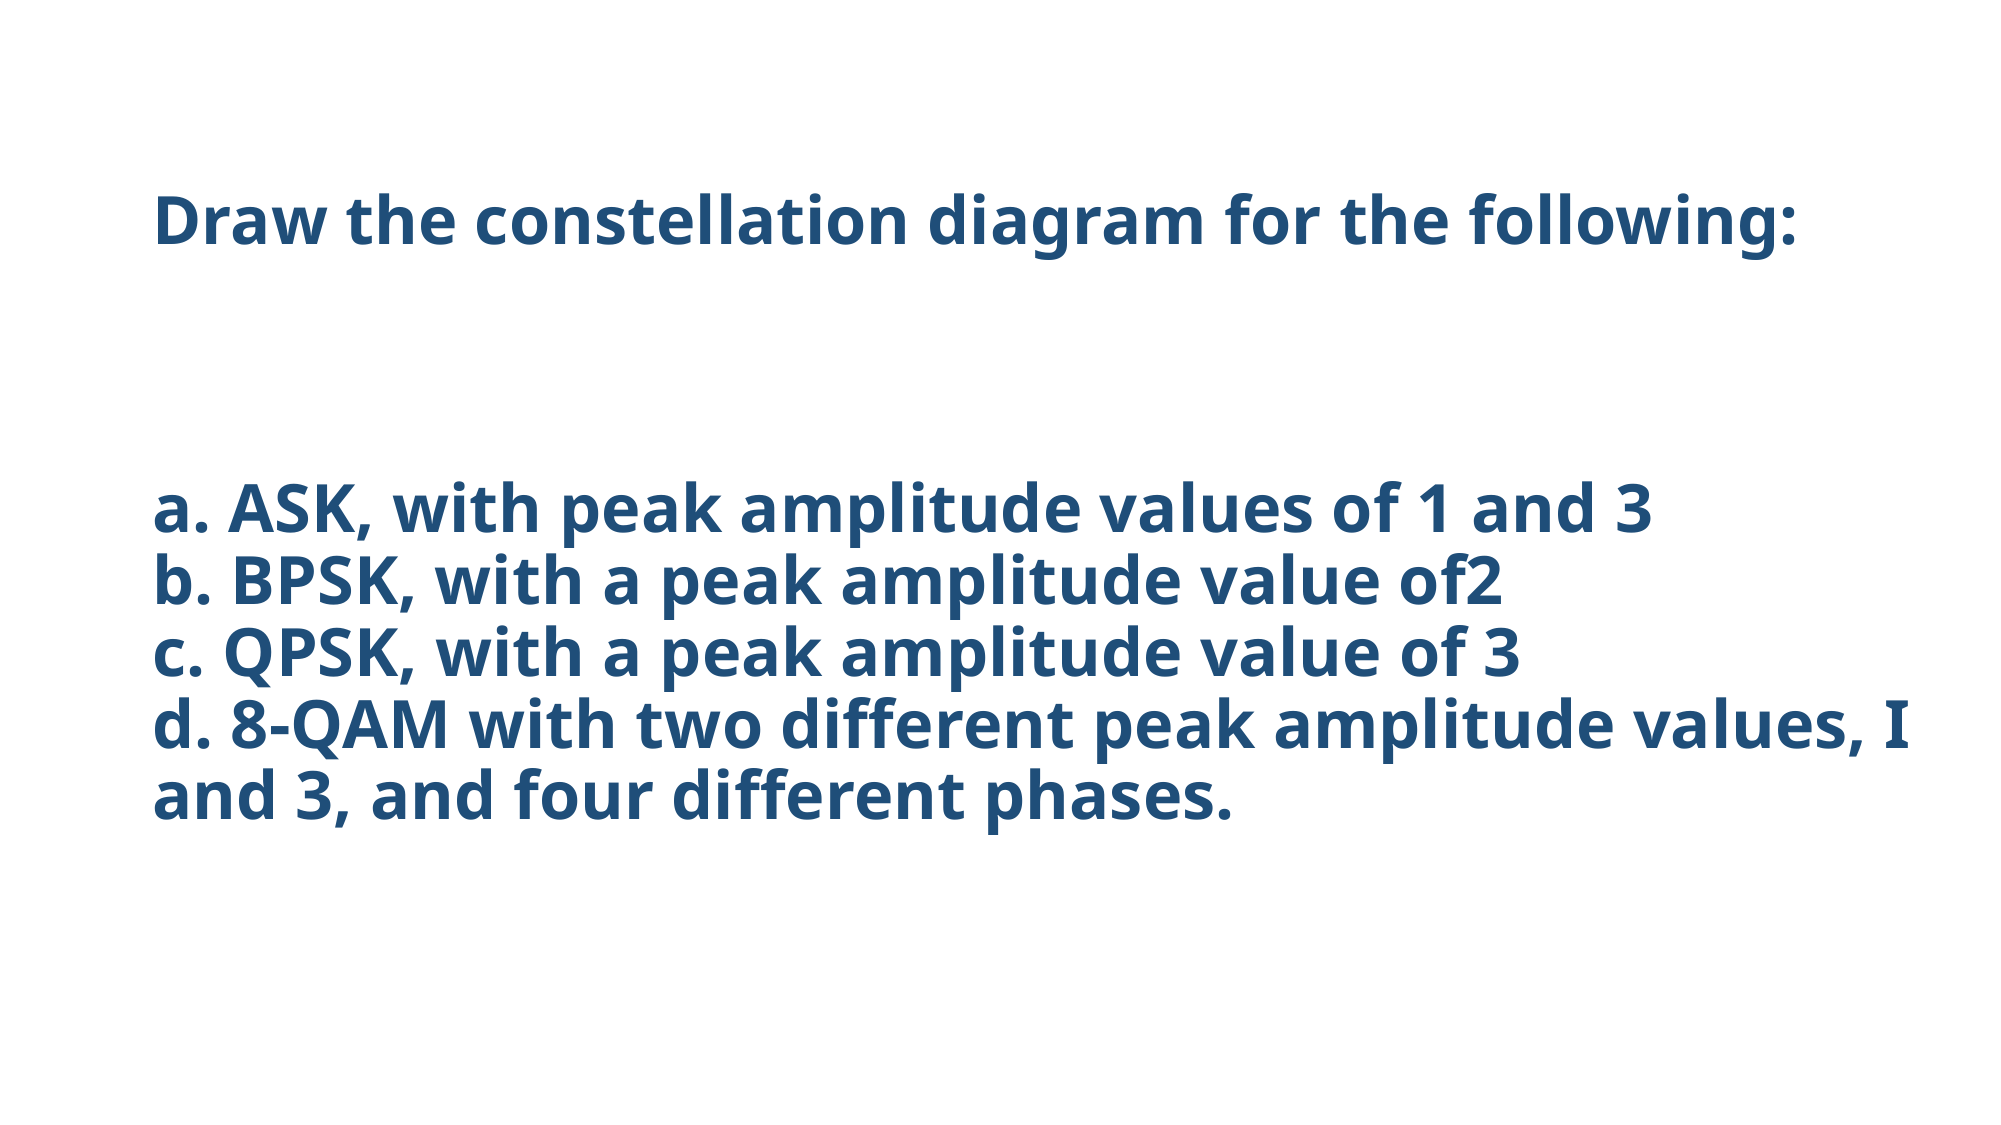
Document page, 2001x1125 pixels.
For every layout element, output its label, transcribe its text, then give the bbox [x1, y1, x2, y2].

title Draw the constellation diagram for the following: a. ASK, with peak amplitude values of 1 and 3 b. BPSK, with a peak amplitude value of2 c. QPSK, with a peak amplitude value of 3 d. 8-QAM with two different peak amplitude values, I and 3, and four different phases. [137, 59, 1980, 531]
